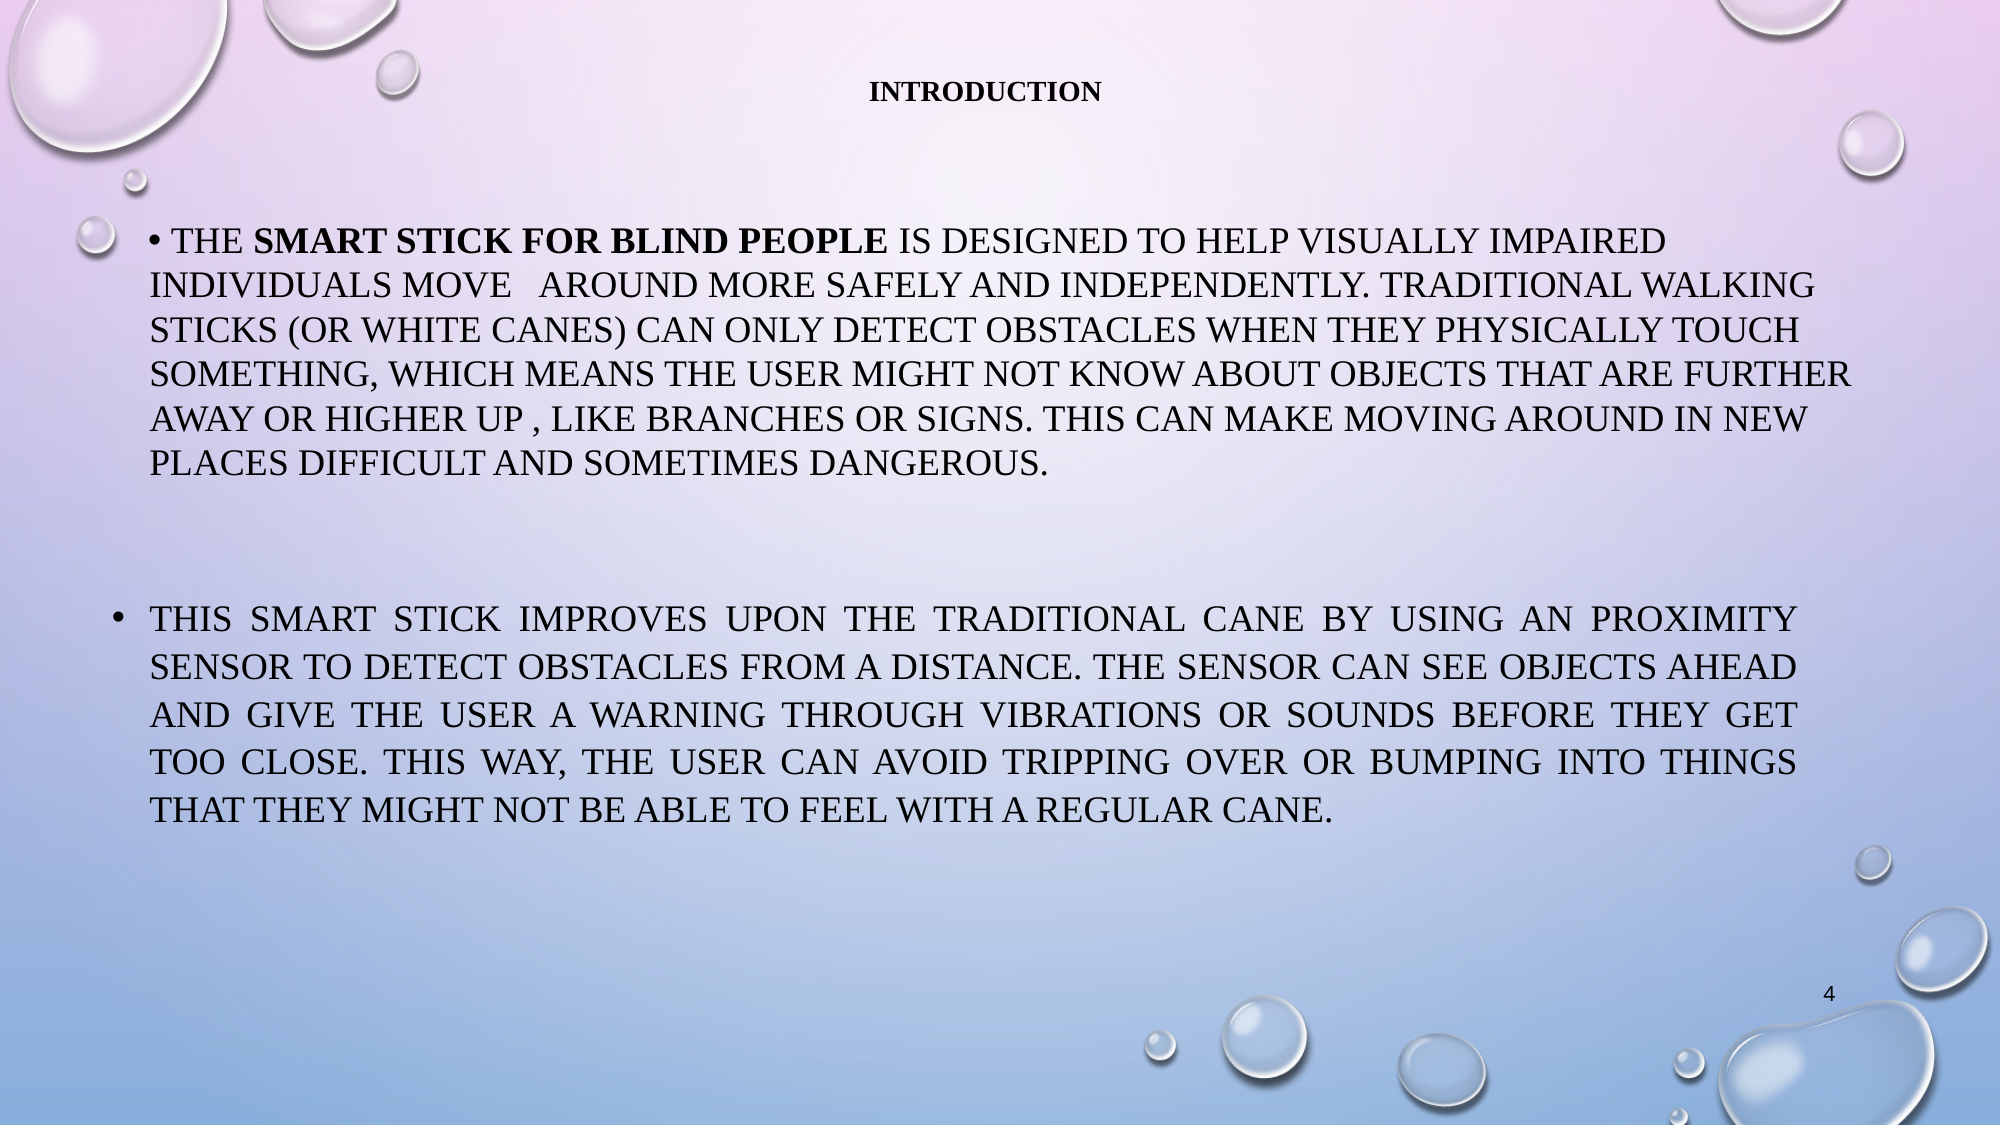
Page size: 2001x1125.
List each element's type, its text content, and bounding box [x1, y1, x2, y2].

slide_number 4 [1724, 965, 1851, 1025]
picture [0, 0, 2000, 1125]
list The Smart Stick for Blind People is designed to help visually impaired individuals move around more safely and independently. Traditional walking sticks (or white canes) can only detect obstacles when they physically touch something, which means the user might not know about objects that are further away or higher up , like branches or signs. This can make moving around in new places difficult and sometimes dangerous. This smart stick improves upon the traditional cane by using an Proximity sensor to detect obstacles from a distance. The sensor can see objects ahead and give the user a warning through vibrations or sounds before they get too close. This way, the user can avoid tripping over or bumping into things that they might not be able to feel with a regular cane. [96, 210, 1910, 1125]
title INTRODUCTION [162, 29, 1808, 116]
